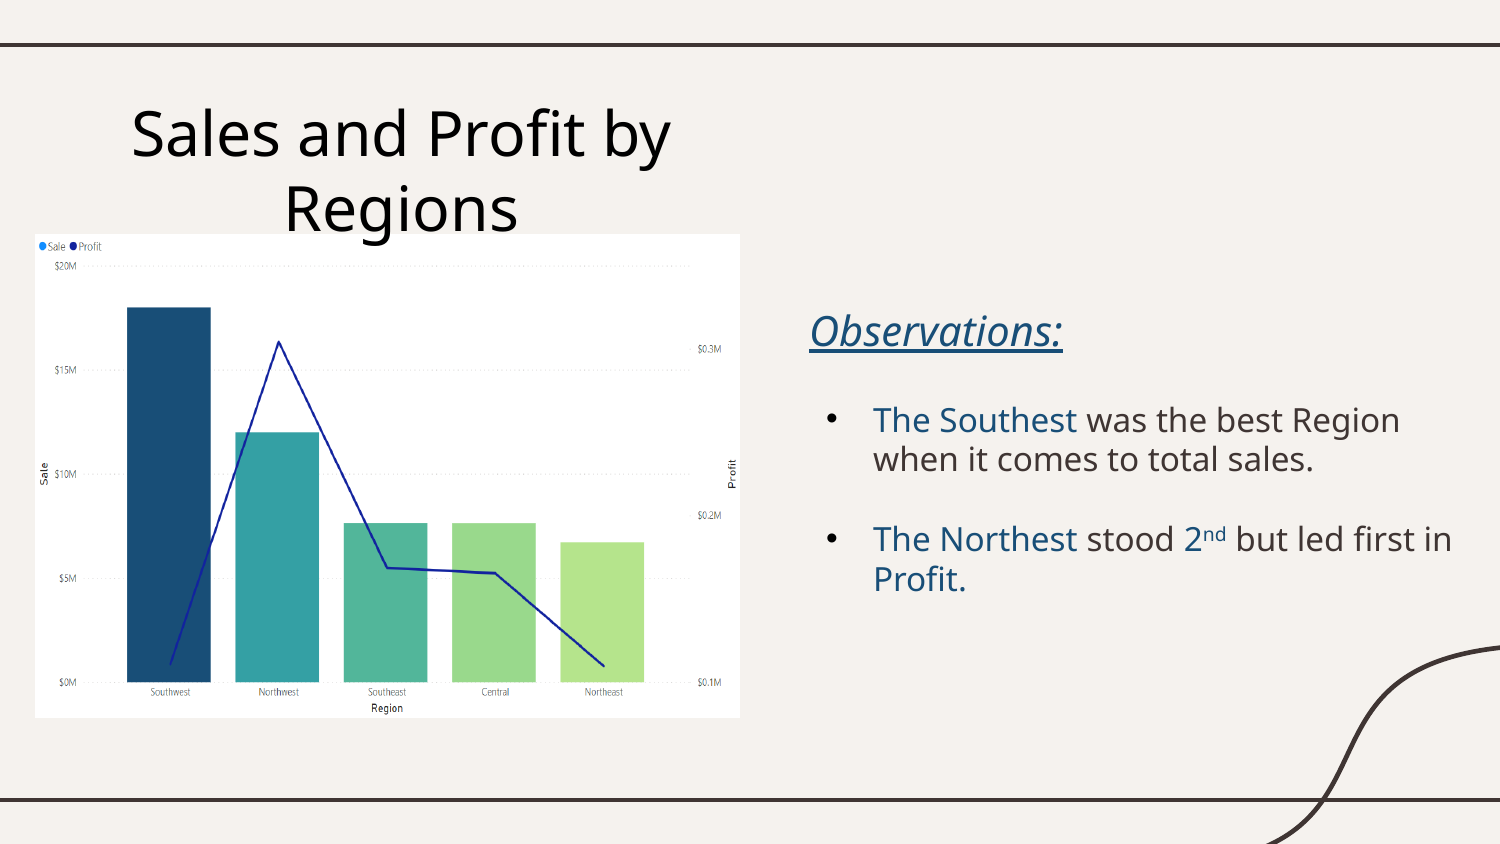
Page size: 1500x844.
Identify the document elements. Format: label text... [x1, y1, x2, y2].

title Sales and Profit by Regions [9, 79, 795, 174]
subtitle The Southest was the best Region when it comes to total sales. The Northest stood 2nd but led first in Profit. [811, 383, 1488, 638]
text_box Observations: [794, 289, 1100, 373]
picture [34, 234, 740, 718]
